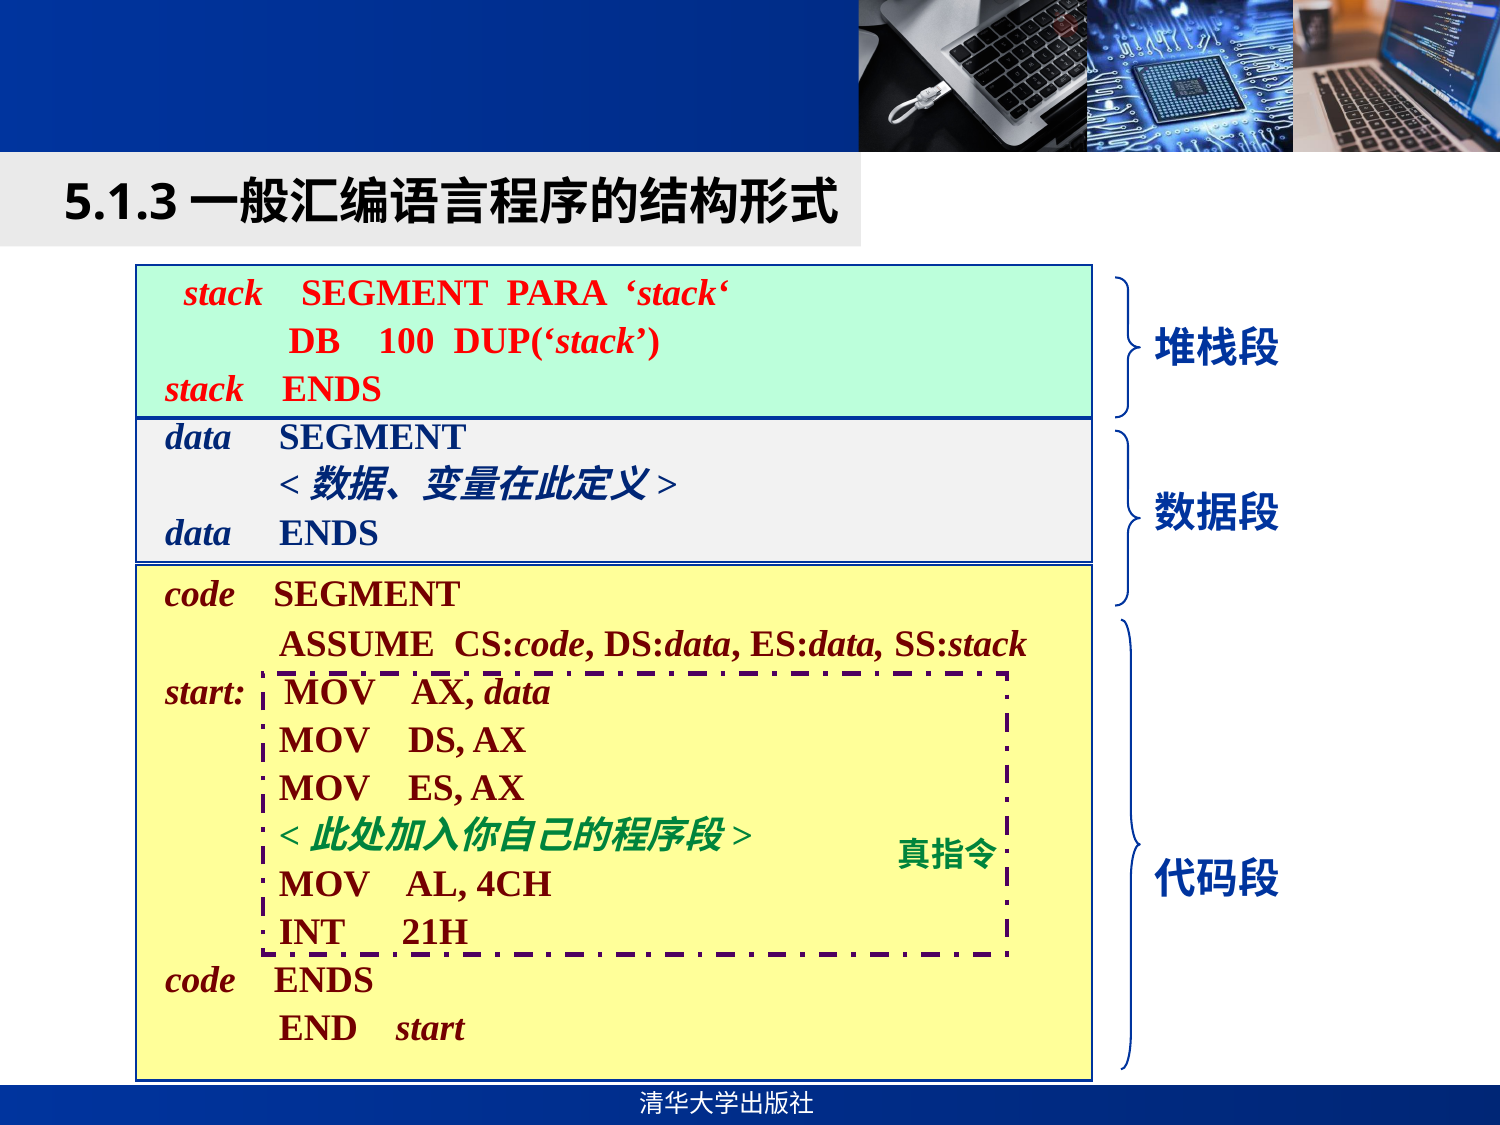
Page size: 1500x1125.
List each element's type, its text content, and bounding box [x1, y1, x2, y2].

text_box [1121, 619, 1140, 1069]
text_box 代码段 [1139, 844, 1388, 910]
text_box [1116, 277, 1140, 418]
text_box 真指令 [883, 826, 1037, 881]
list 5.1.3一般汇编语言程序的结构形式 [48, 162, 1006, 247]
text_box [1116, 430, 1140, 606]
text_box [263, 673, 1008, 955]
picture [858, 0, 1500, 152]
text_box 堆栈段 [1139, 312, 1388, 378]
text_box stack SEGMENT PARA ‘stack‘ DB 100 DUP(‘stack’) stack ENDS data SEGMENT <数据、变量在此定义> data ENDS code SEGMENT ASSUME CS:code, DS:data, ES:data, SS:stack start: MOV AX, data MOV DS, AX MOV ES, AX <此处加入你自己的程序段> MOV AL, 4CH INT 21H code ENDS END start [112, 265, 1388, 1125]
text_box 数据段 [1139, 478, 1388, 544]
